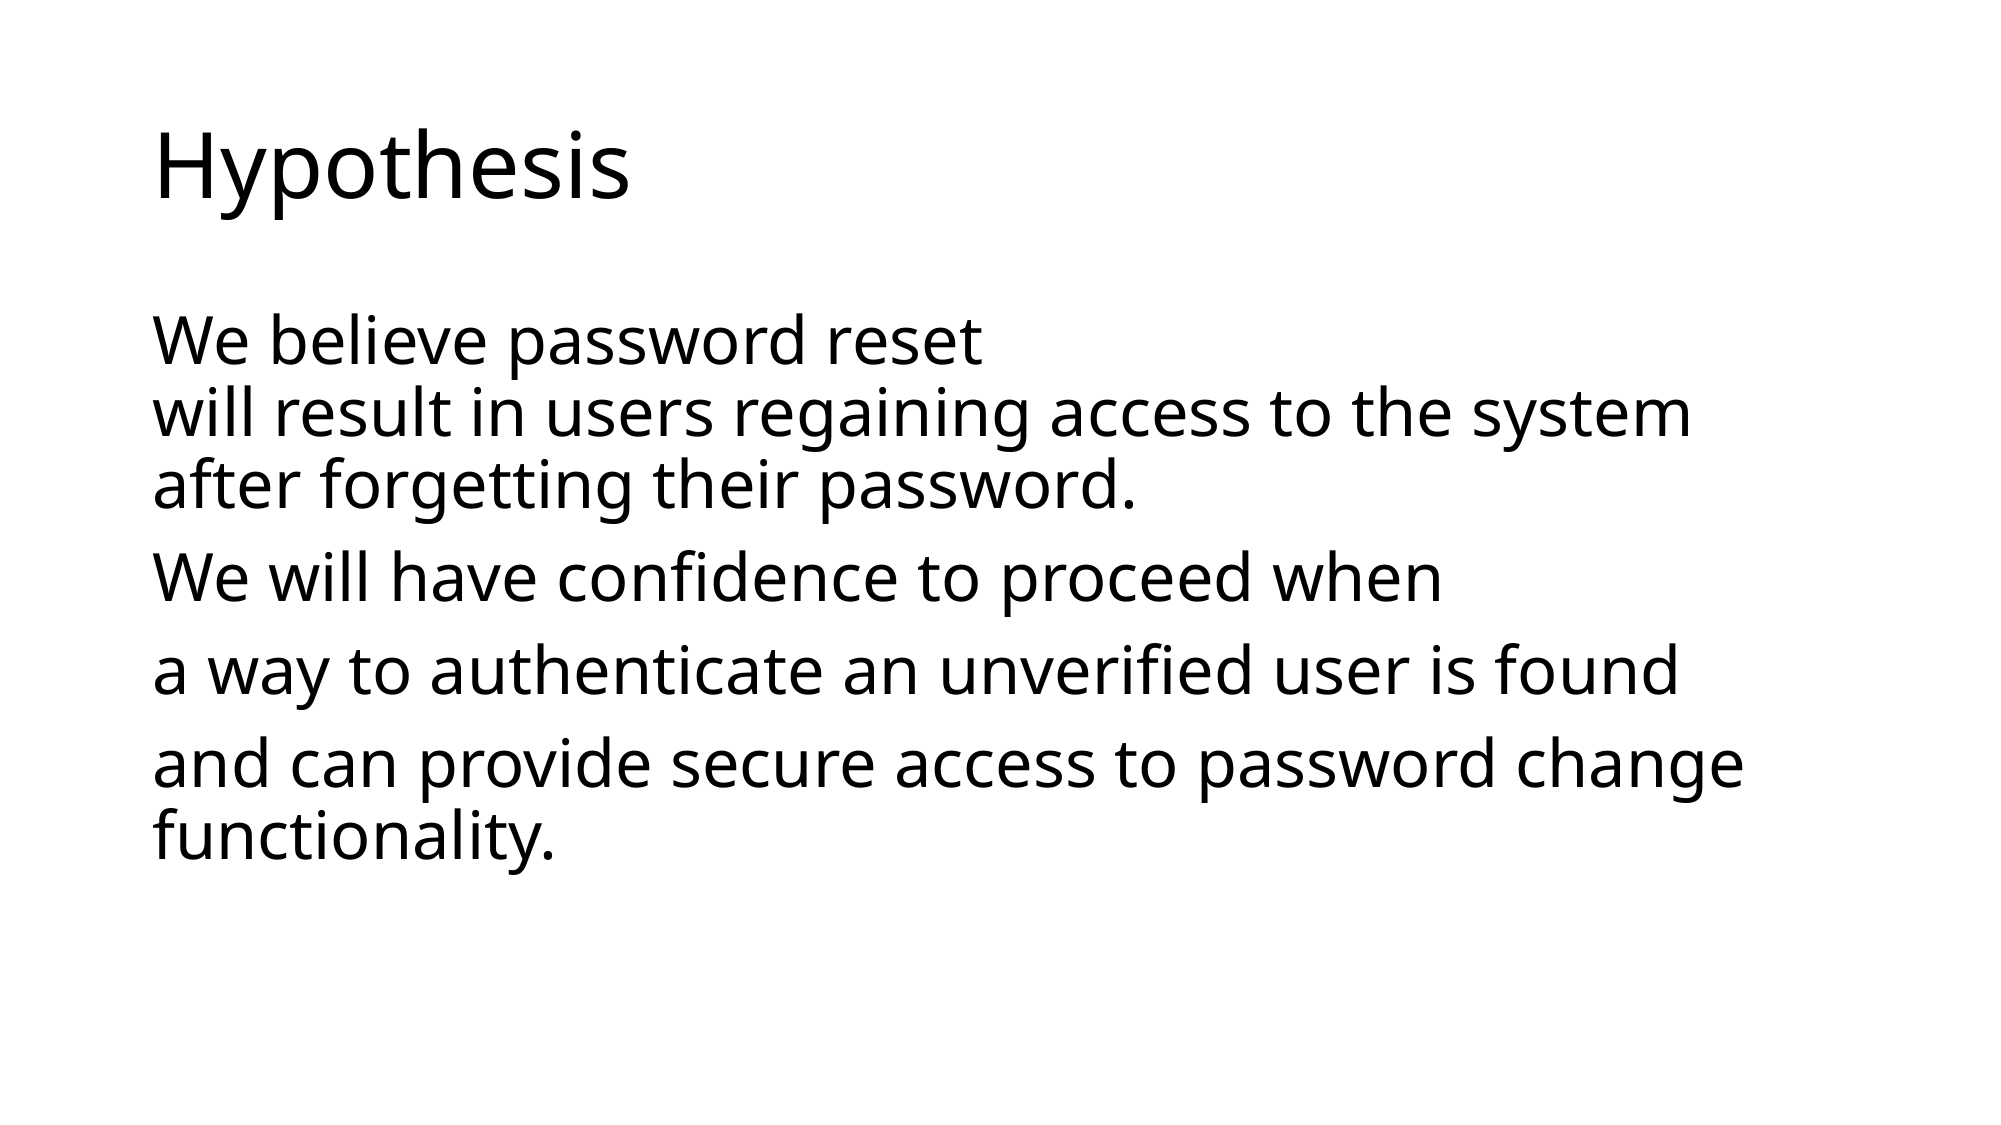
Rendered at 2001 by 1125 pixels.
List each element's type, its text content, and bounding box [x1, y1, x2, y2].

list We believe password reset will result in users regaining access to the system after forgetting their password. We will have confidence to proceed when a way to authenticate an unverified user is found and can provide secure access to password change functionality. [137, 299, 1863, 1014]
title Hypothesis [137, 59, 1863, 278]
